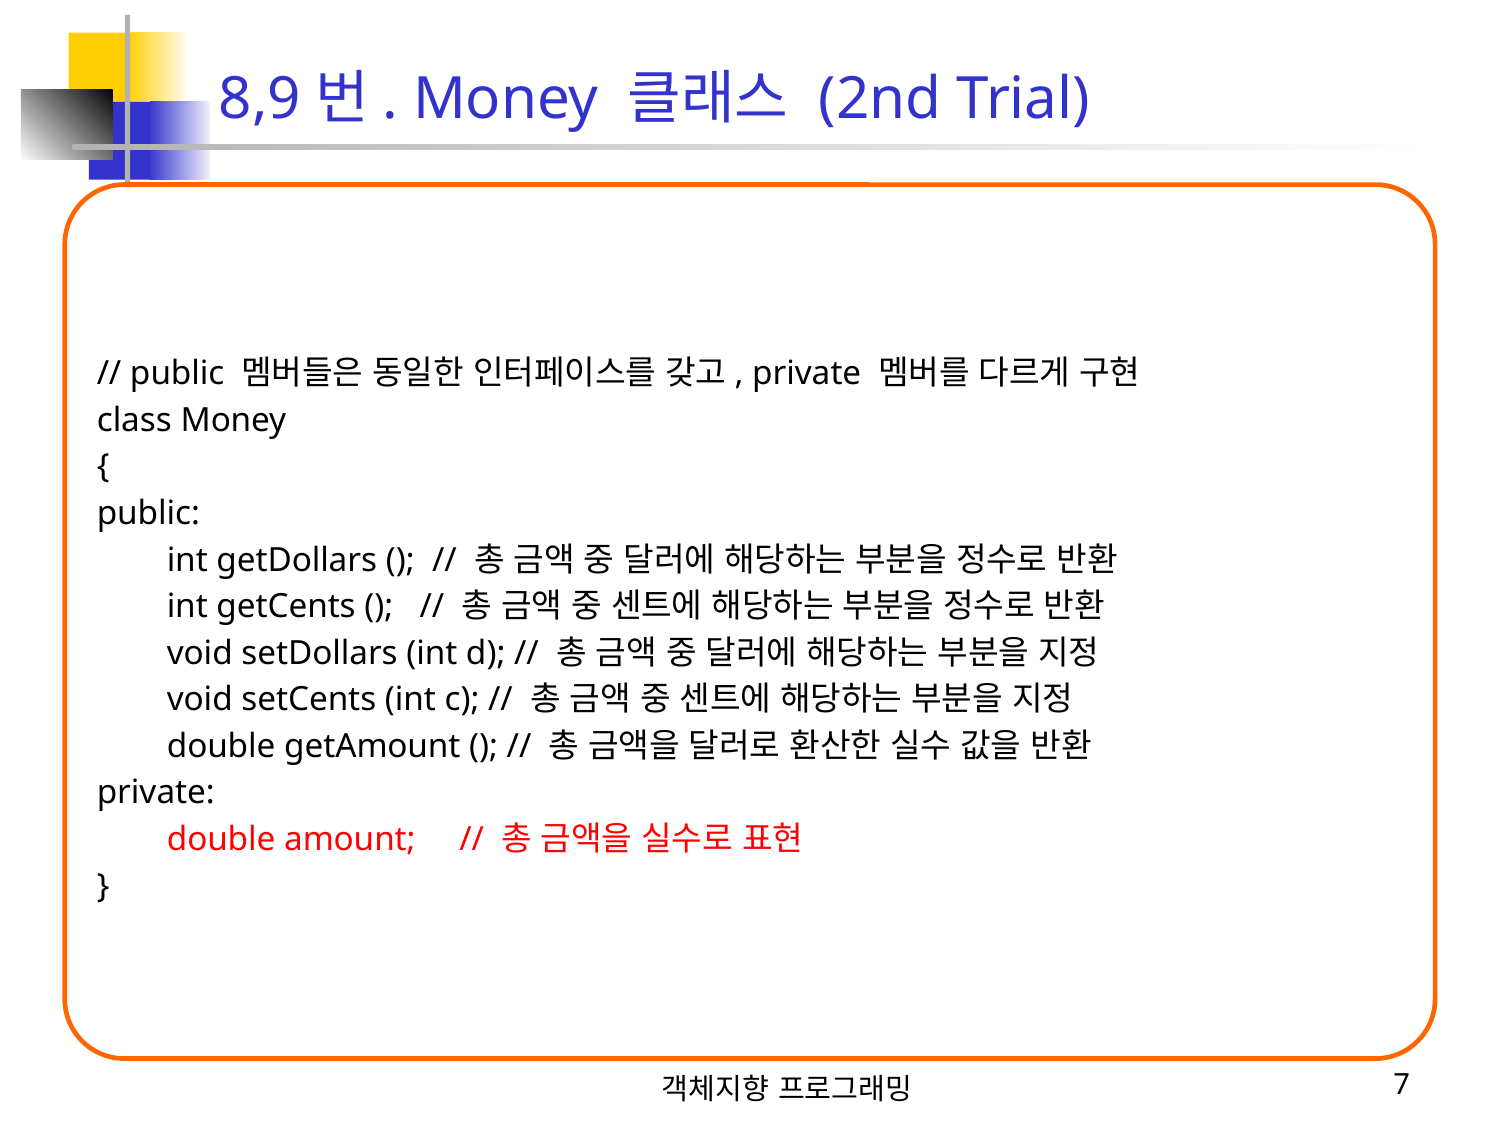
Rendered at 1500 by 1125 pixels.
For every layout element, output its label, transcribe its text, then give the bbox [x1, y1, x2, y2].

text_box // public 멤버들은 동일한 인터페이스를 갖고, private 멤버를 다르게 구현 class Money { public: int getDollars (); // 총 금액 중 달러에 해당하는 부분을 정수로 반환 int getCents (); // 총 금액 중 센트에 해당하는 부분을 정수로 반환 void setDollars (int d); // 총 금액 중 달러에 해당하는 부분을 지정 void setCents (int c); // 총 금액 중 센트에 해당하는 부분을 지정 double getAmount (); // 총 금액을 달러로 환산한 실수 값을 반환 private: double amount; // 총 금액을 실수로 표현 } [64, 184, 1436, 1059]
text_box 객체지향 프로그래밍 [549, 1059, 1025, 1113]
text_box 7 [1112, 1037, 1425, 1113]
title 8,9번. Money 클래스 (2nd Trial) [203, 26, 1482, 138]
